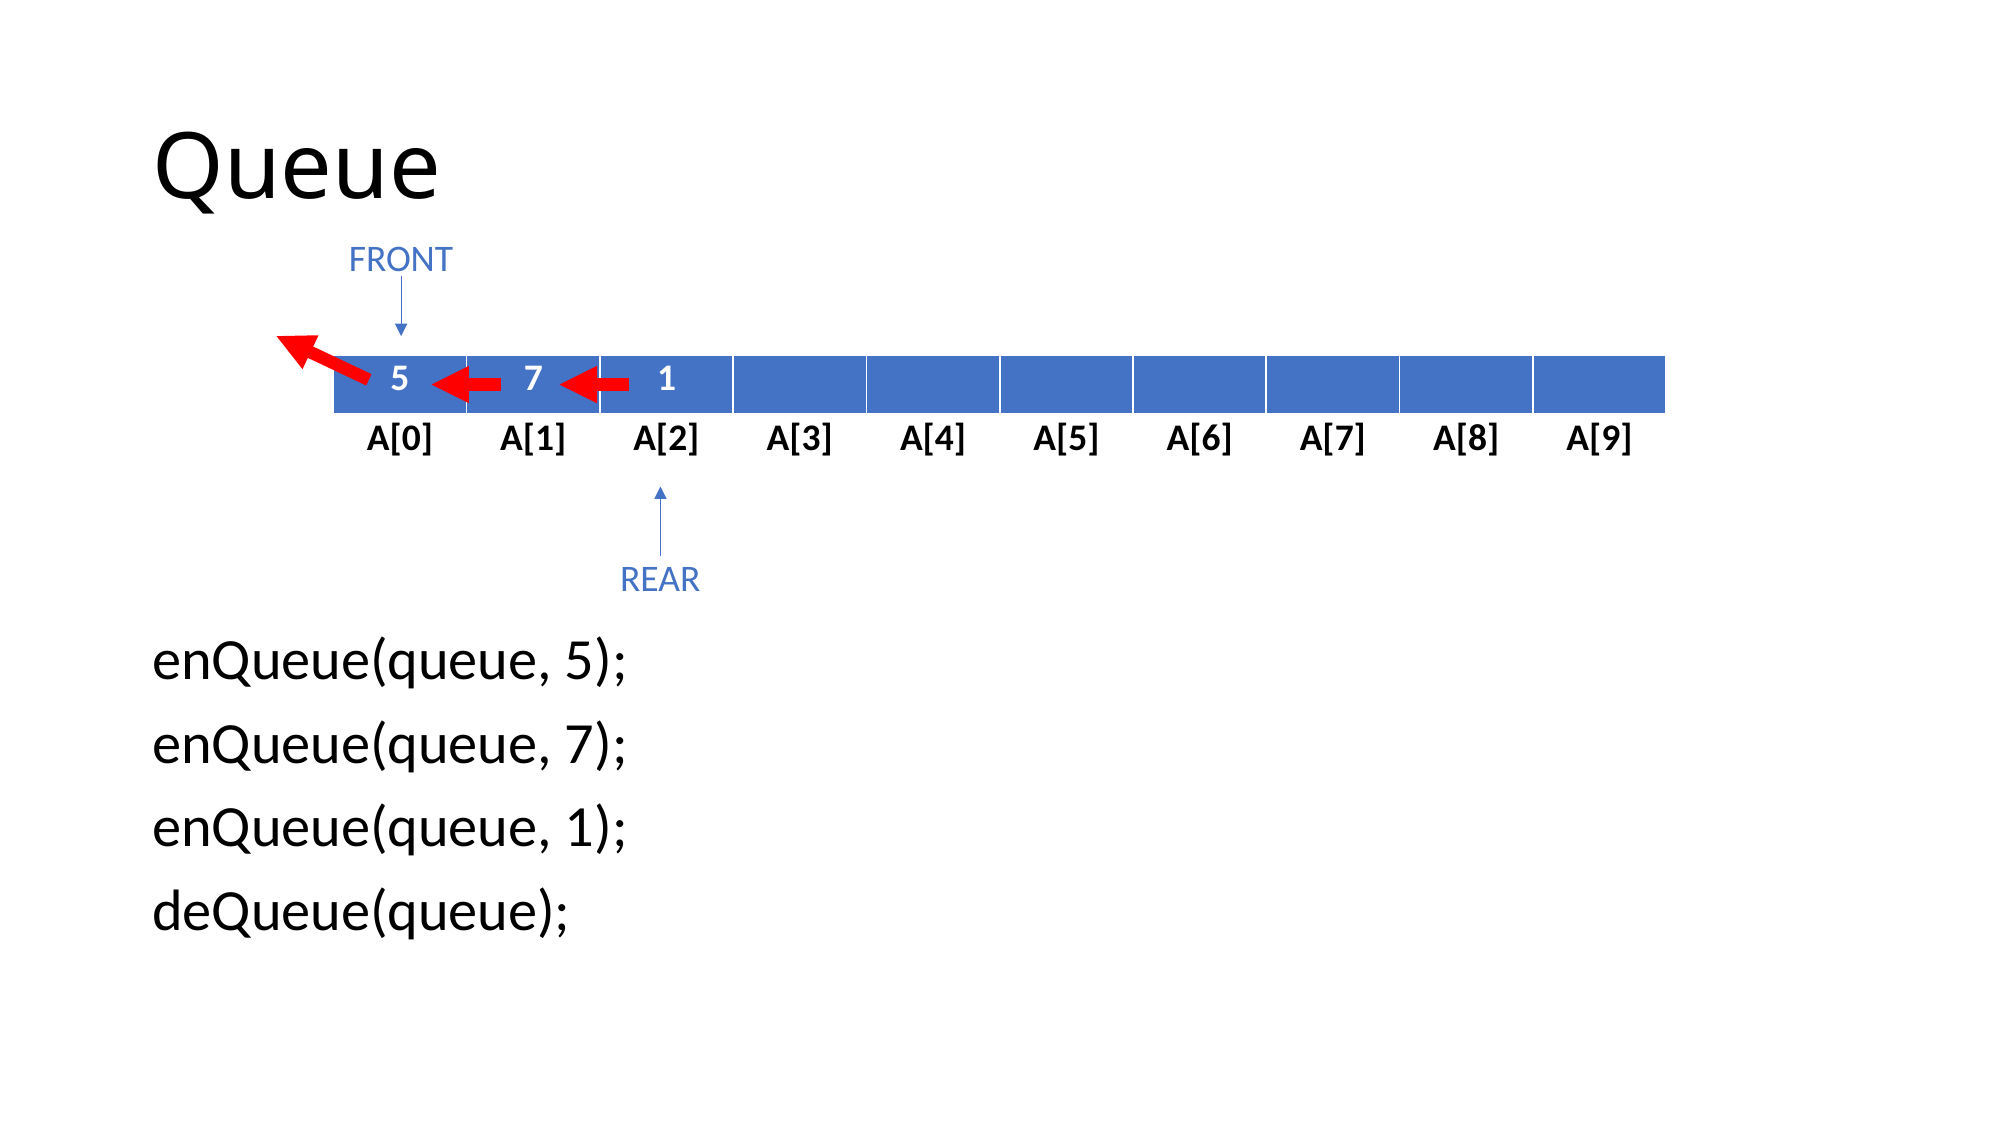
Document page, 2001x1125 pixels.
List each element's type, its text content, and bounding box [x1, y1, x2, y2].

list enQueue(queue, 5); enQueue(queue, 7); enQueue(queue, 1); deQueue(queue); [137, 621, 1863, 1100]
table_header A[6] [1134, 415, 1265, 473]
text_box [333, 226, 469, 337]
table_header 1 [601, 356, 732, 413]
table_header A[3] [734, 415, 866, 473]
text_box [276, 336, 369, 380]
table_header 7 [467, 356, 599, 413]
table_header [1001, 356, 1132, 413]
table_header A[0] [334, 415, 466, 473]
table_header A[1] [467, 415, 599, 473]
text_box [604, 486, 716, 607]
table_header A[2] [601, 415, 732, 473]
table_header [1534, 356, 1665, 413]
table_header A[7] [1267, 415, 1399, 473]
table_header [734, 356, 866, 413]
title Queue [137, 59, 1863, 278]
table_header [1267, 356, 1399, 413]
table_header [1400, 356, 1532, 413]
table_header A[5] [1001, 415, 1132, 473]
table_header [1134, 356, 1265, 413]
table_header A[9] [1534, 415, 1665, 473]
table_header A[4] [867, 415, 999, 473]
table_header A[8] [1400, 415, 1532, 473]
table_header 5 [334, 356, 466, 413]
table_header [867, 356, 999, 413]
